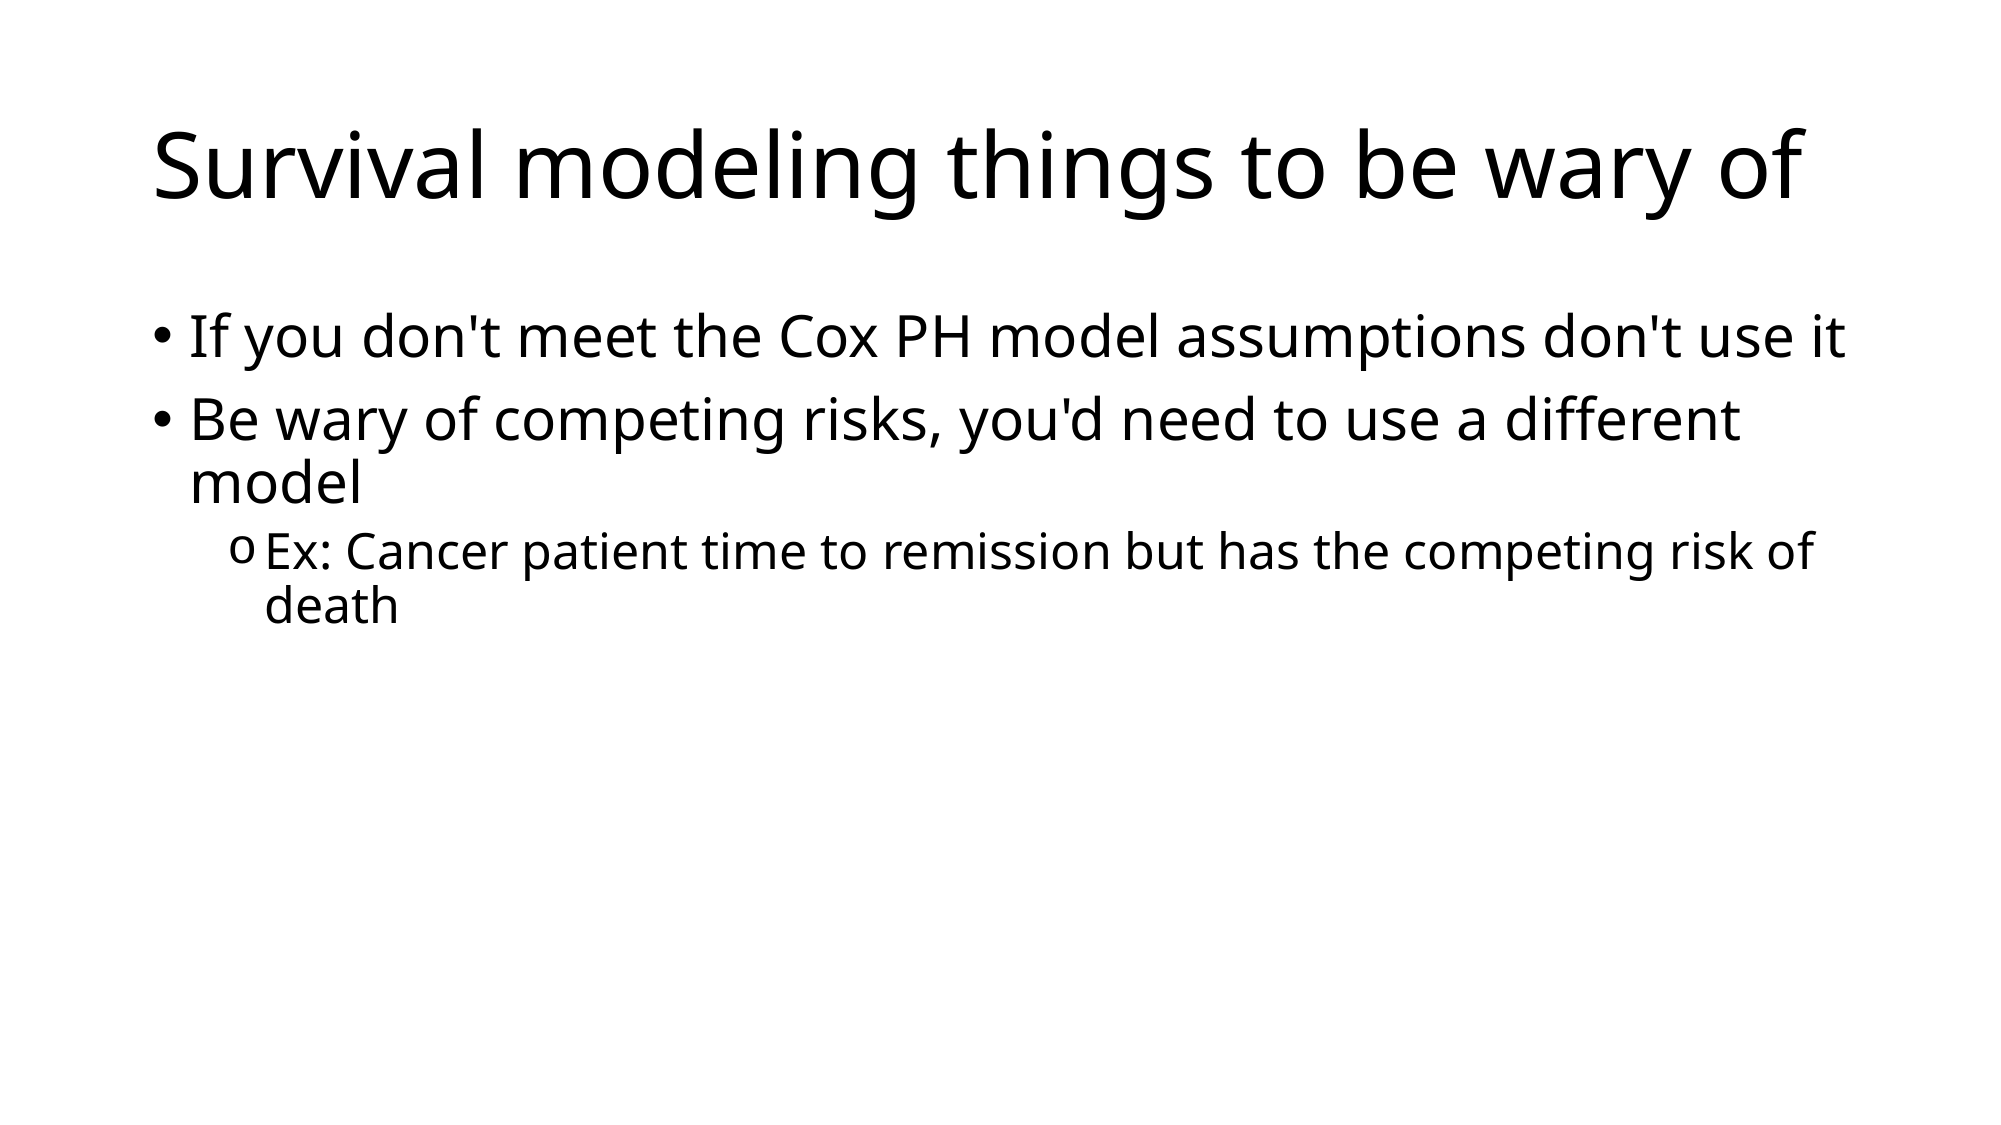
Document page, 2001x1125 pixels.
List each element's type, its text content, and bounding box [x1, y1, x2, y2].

list If you don't meet the Cox PH model assumptions don't use it Be wary of competing risks, you'd need to use a different model Ex: Cancer patient time to remission but has the competing risk of death [137, 299, 1863, 1014]
title Survival modeling things to be wary of [137, 59, 1863, 278]
